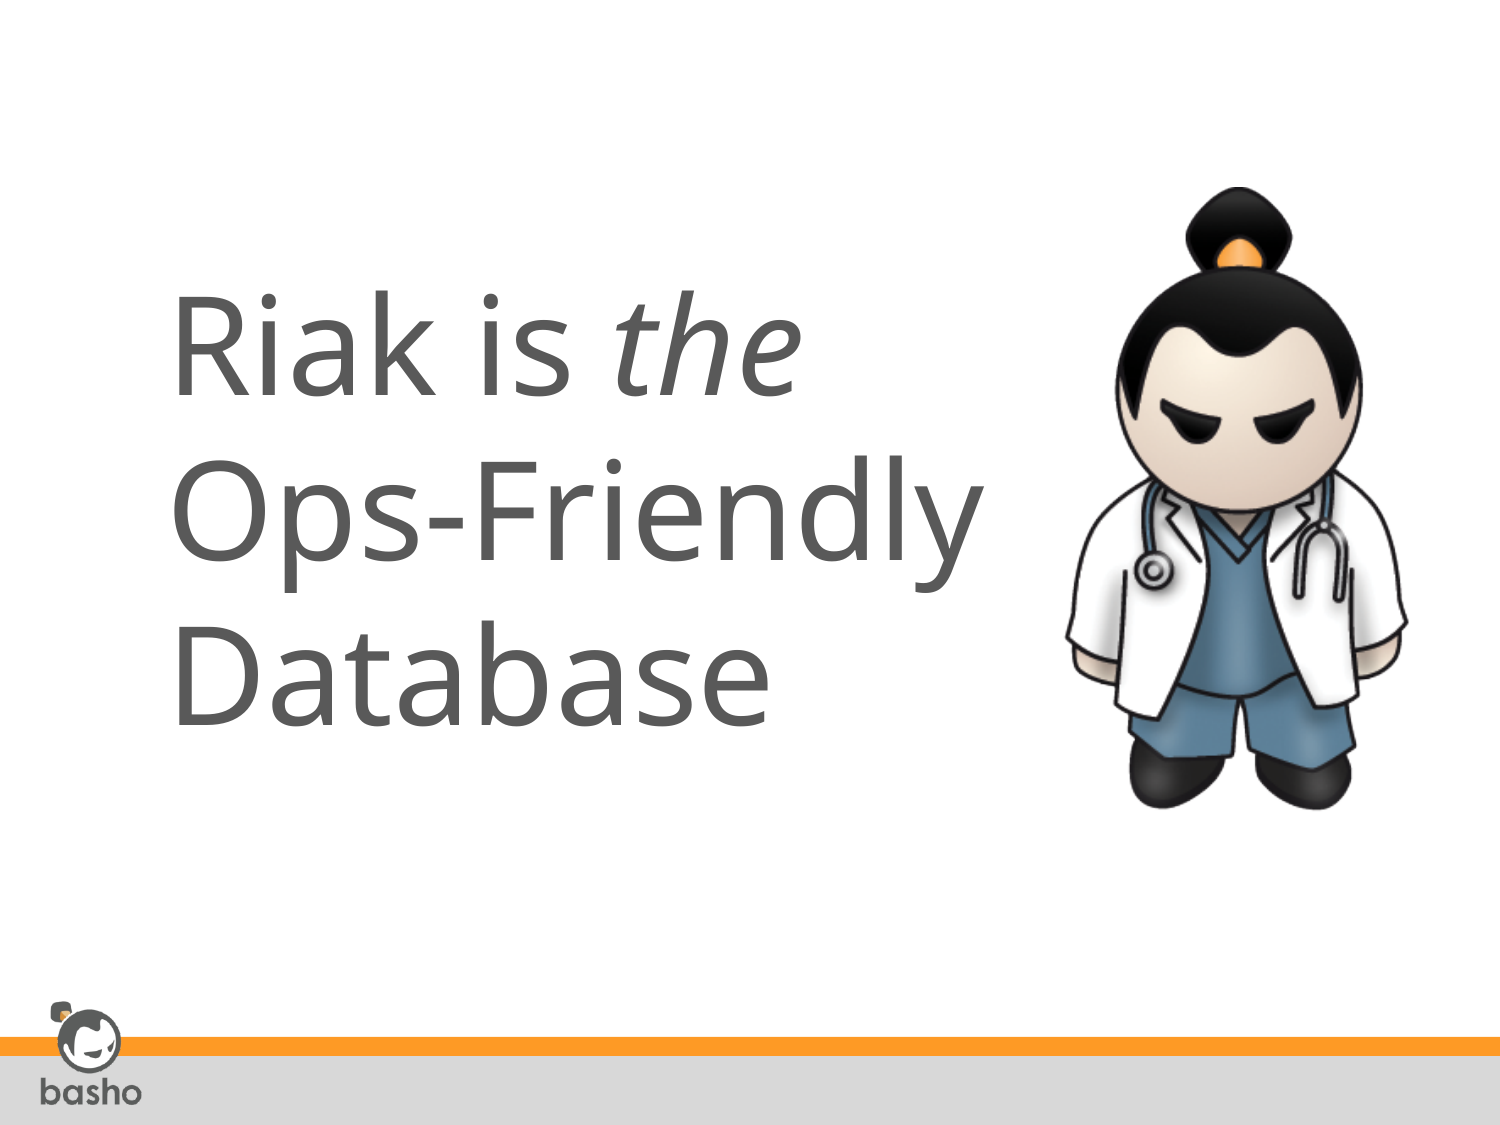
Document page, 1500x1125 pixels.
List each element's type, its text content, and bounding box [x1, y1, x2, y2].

picture [38, 1001, 144, 1115]
title Riak is the Ops-Friendly Database [162, 337, 1030, 673]
picture [1035, 187, 1438, 861]
